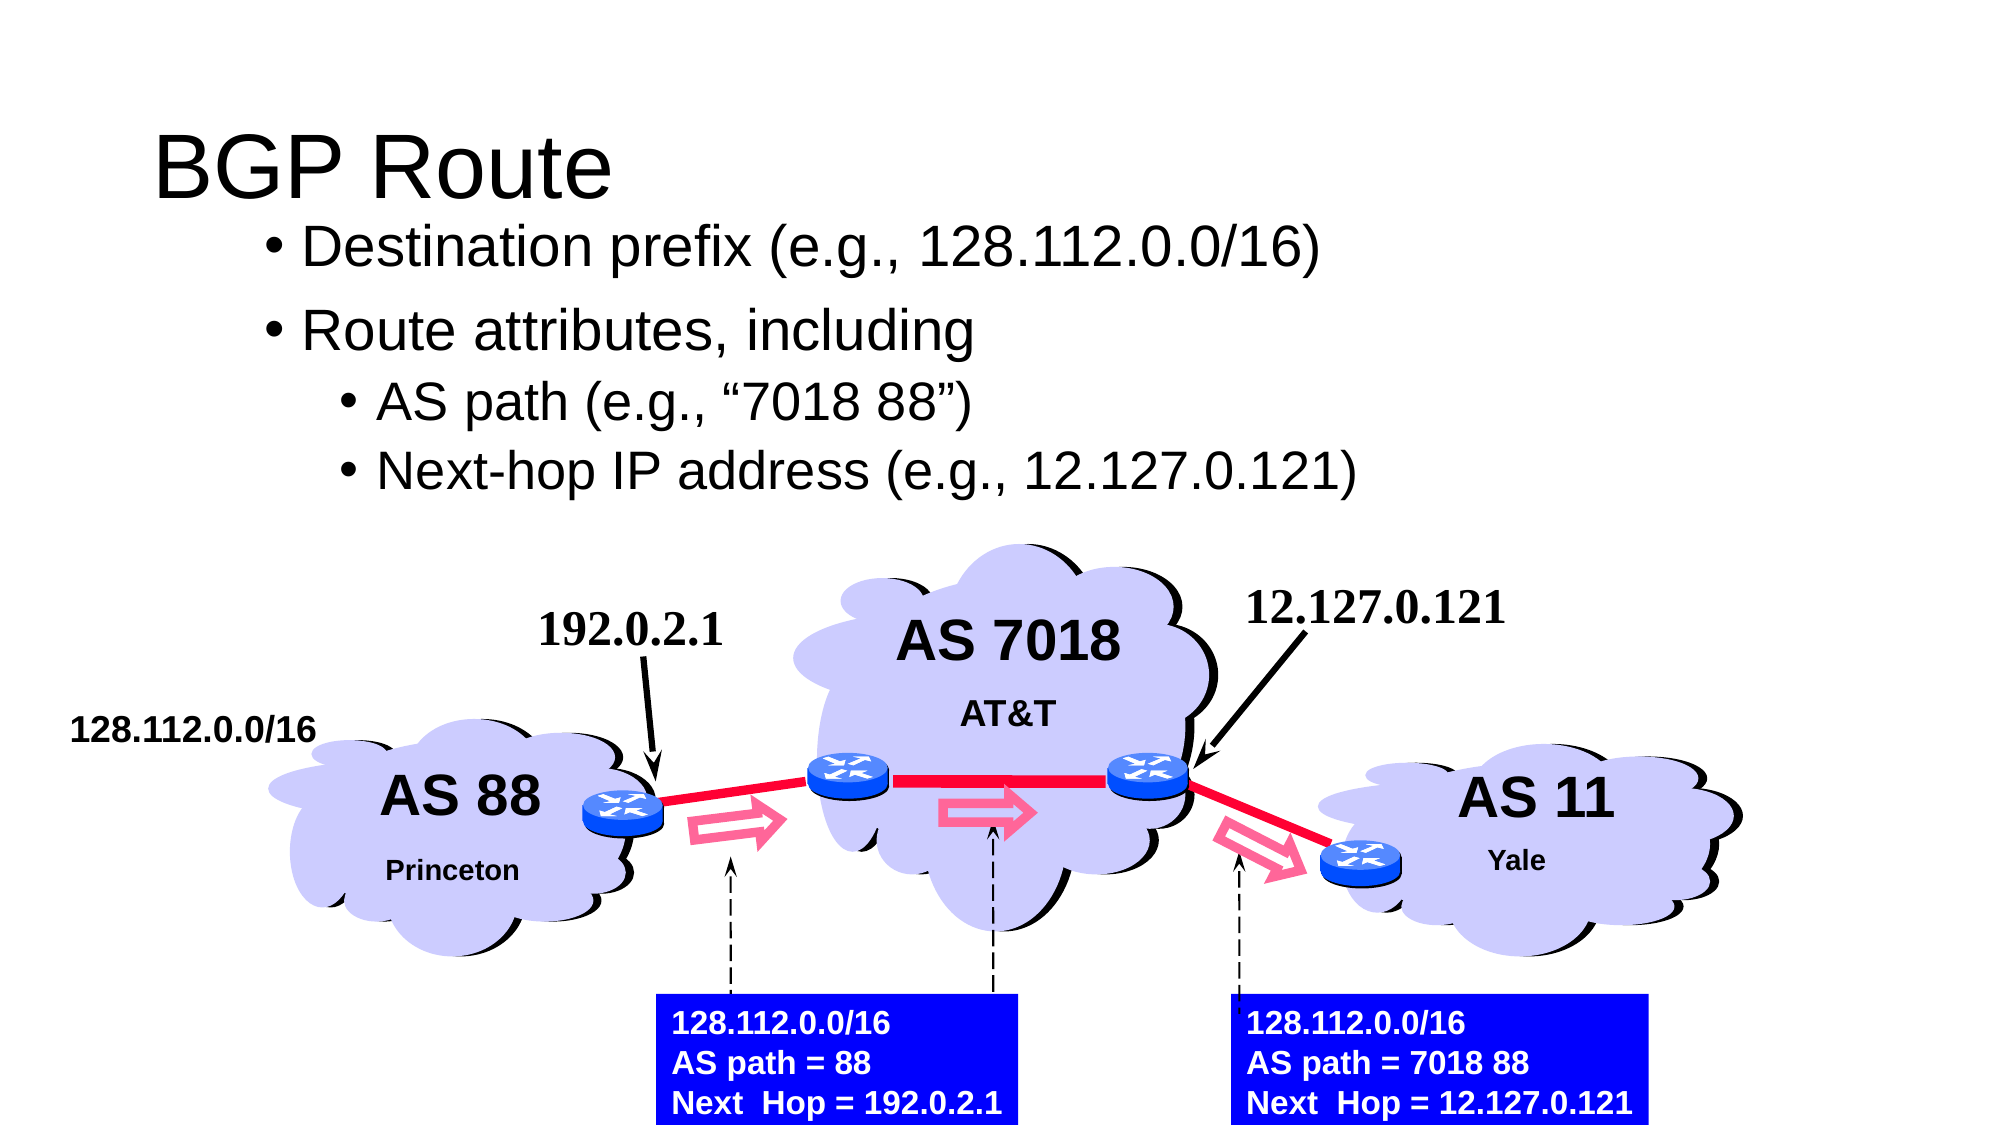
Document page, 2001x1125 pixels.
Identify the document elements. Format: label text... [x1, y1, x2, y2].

text_box [724, 856, 737, 878]
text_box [794, 544, 1218, 931]
text_box [692, 803, 781, 842]
text_box 12.127.0.121 [1229, 566, 1523, 642]
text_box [269, 719, 655, 956]
text_box 128.112.0.0/16 AS path = 88 Next Hop = 192.0.2.1 [656, 993, 1019, 1125]
text_box [655, 760, 660, 782]
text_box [1318, 745, 1742, 956]
text_box 128.112.0.0/16 AS path = 7018 88 Next Hop = 12.127.0.121 [1231, 993, 1649, 1125]
picture [1317, 837, 1408, 894]
picture [1104, 750, 1195, 807]
picture [579, 787, 670, 844]
text_box [1233, 851, 1246, 872]
text_box 192.0.2.1 [522, 587, 740, 663]
text_box [1218, 821, 1301, 877]
text_box 128.112.0.0/16 [54, 697, 343, 758]
picture [804, 750, 895, 807]
title BGP Route [137, 59, 1863, 278]
list Destination prefix (e.g., 128.112.0.0/16) Route attributes, including AS path (e.g., “7018 88”) Next-hop IP address (e.g., 12.127.0.121) [249, 208, 1766, 603]
